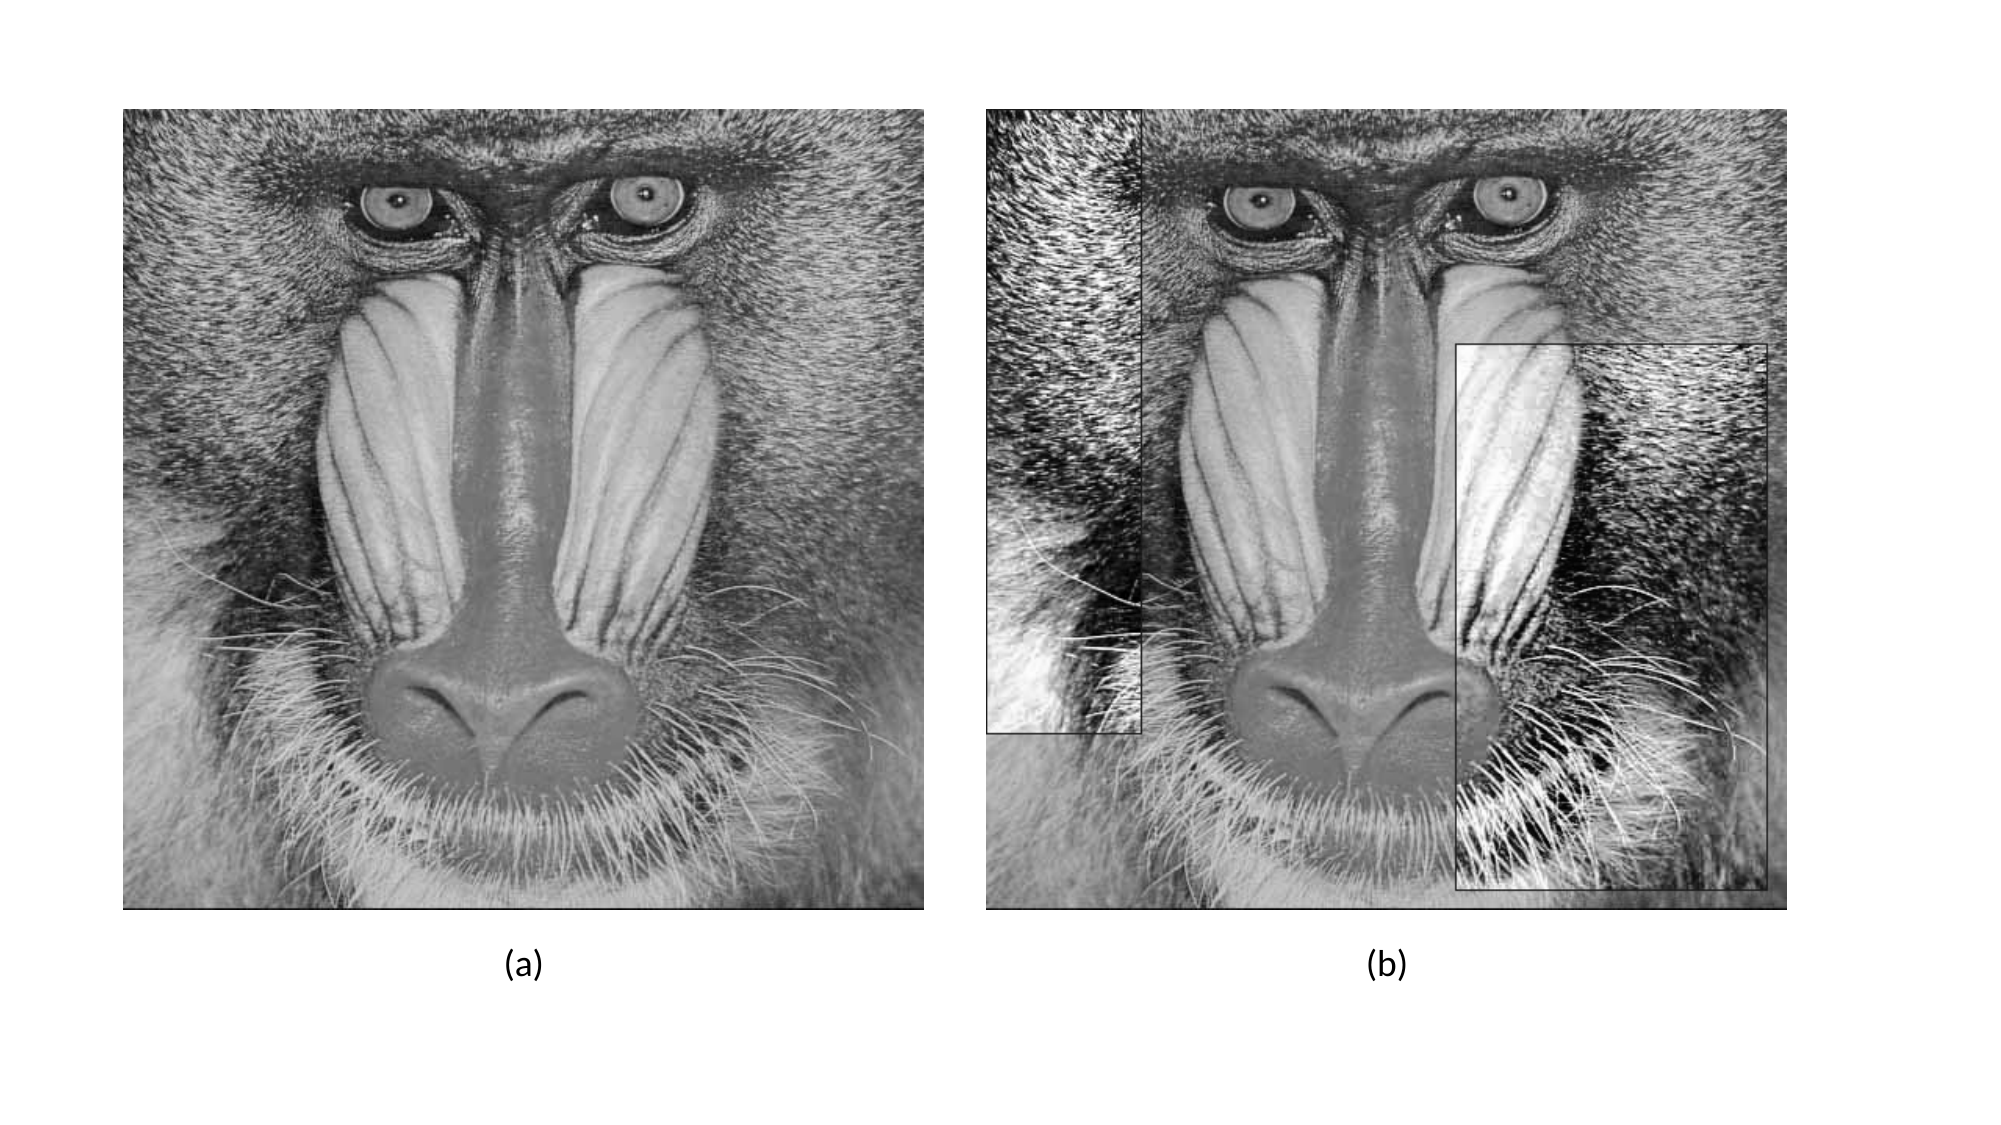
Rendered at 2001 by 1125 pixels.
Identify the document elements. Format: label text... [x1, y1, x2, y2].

picture [123, 109, 924, 910]
text_box (b) [1277, 931, 1497, 992]
text_box (a) [414, 931, 633, 992]
picture [986, 109, 1787, 910]
